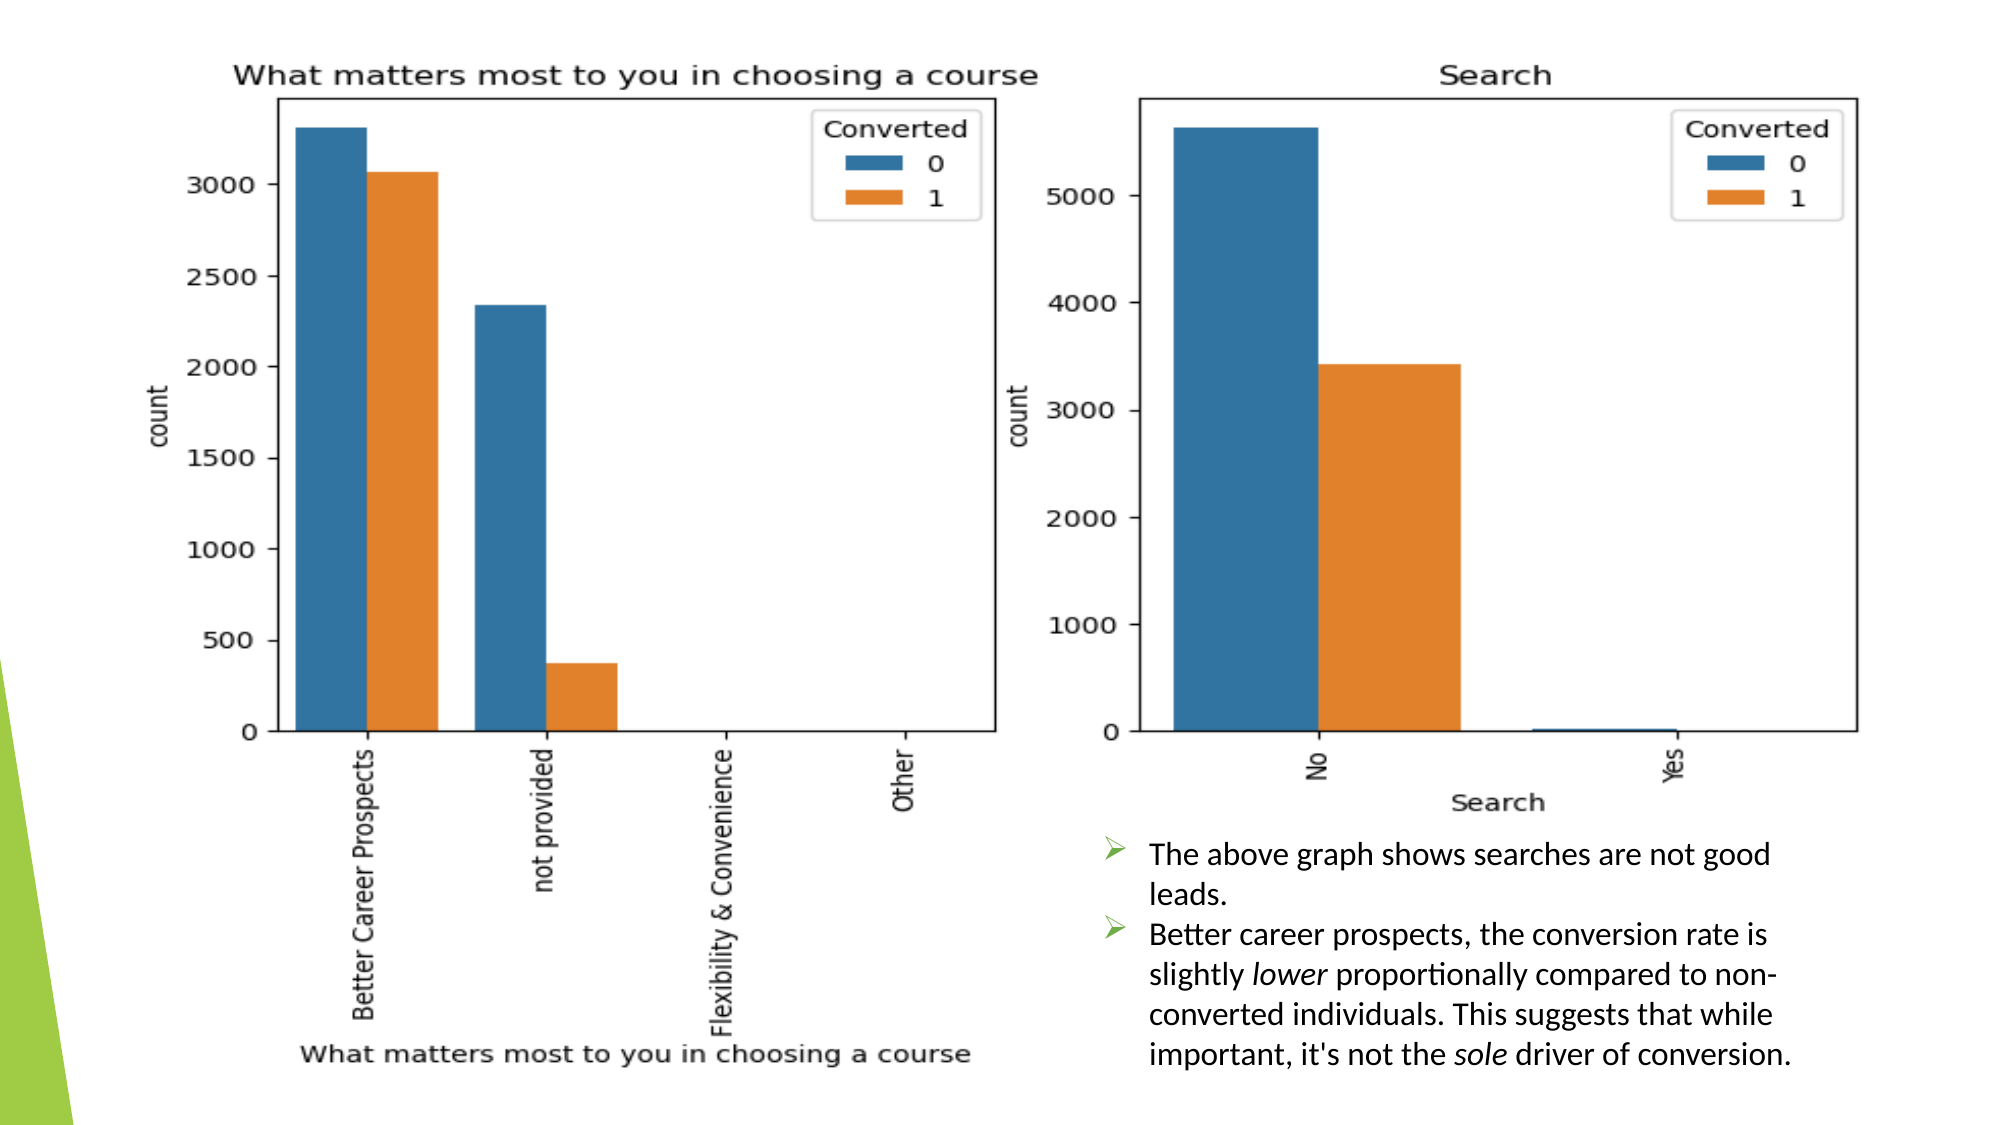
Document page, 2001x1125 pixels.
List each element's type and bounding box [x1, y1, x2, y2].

text_box [124, 49, 1875, 1084]
text_box [0, 658, 74, 1125]
